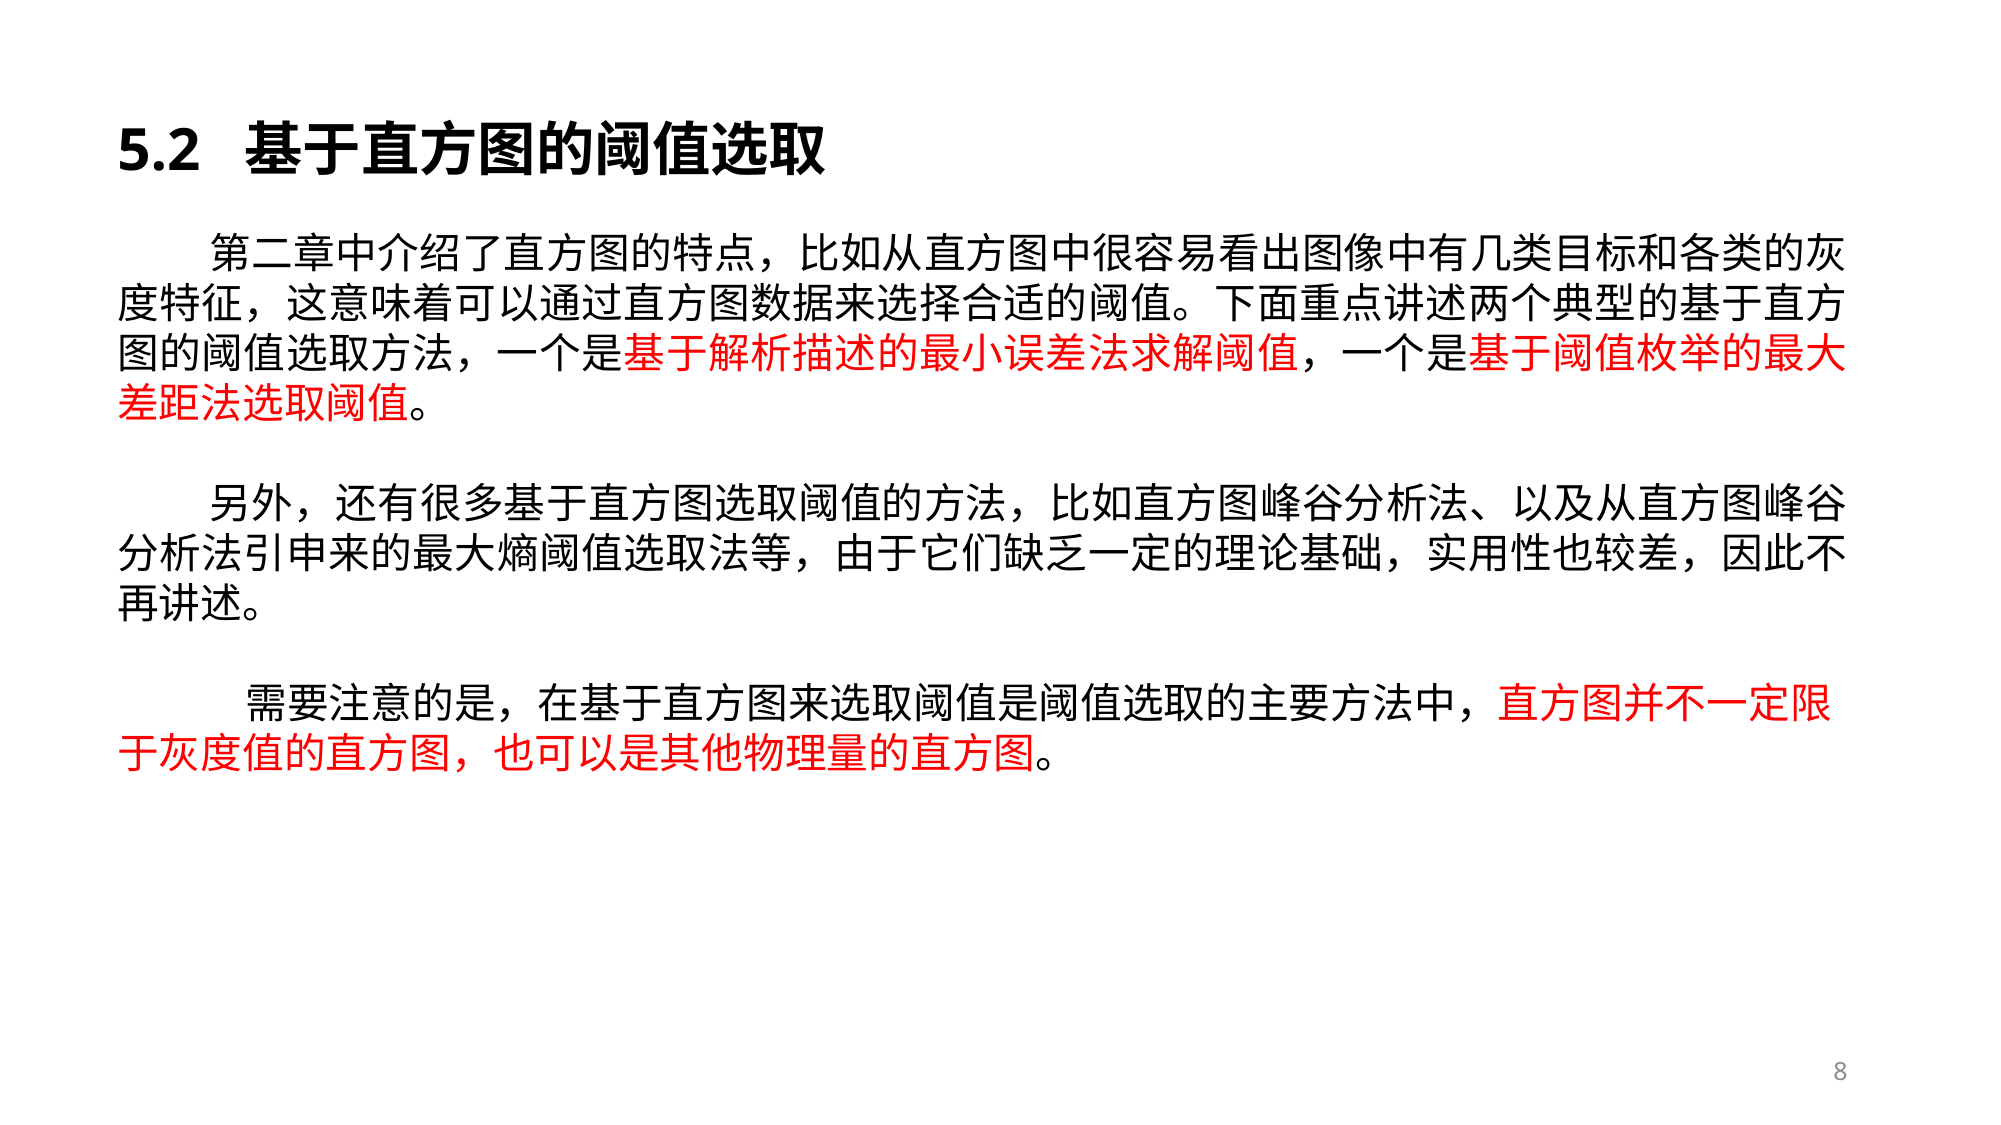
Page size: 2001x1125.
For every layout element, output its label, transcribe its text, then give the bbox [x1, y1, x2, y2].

text_box 第二章中介绍了直方图的特点，比如从直方图中很容易看出图像中有几类目标和各类的灰度特征，这意味着可以通过直方图数据来选择合适的阈值。下面重点讲述两个典型的基于直方图的阈值选取方法，一个是基于解析描述的最小误差法求解阈值，一个是基于阈值枚举的最大差距法选取阈值。 另外，还有很多基于直方图选取阈值的方法，比如直方图峰谷分析法、以及从直方图峰谷分析法引申来的最大熵阈值选取法等，由于它们缺乏一定的理论基础，实用性也较差，因此不再讲述。 需要注意的是，在基于直方图来选取阈值是阈值选取的主要方法中，直方图并不一定限于灰度值的直方图，也可以是其他物理量的直方图。 [102, 219, 1863, 785]
title 5.2 基于直方图的阈值选取 [102, 78, 1706, 182]
slide_number 8 [1412, 1042, 1863, 1103]
